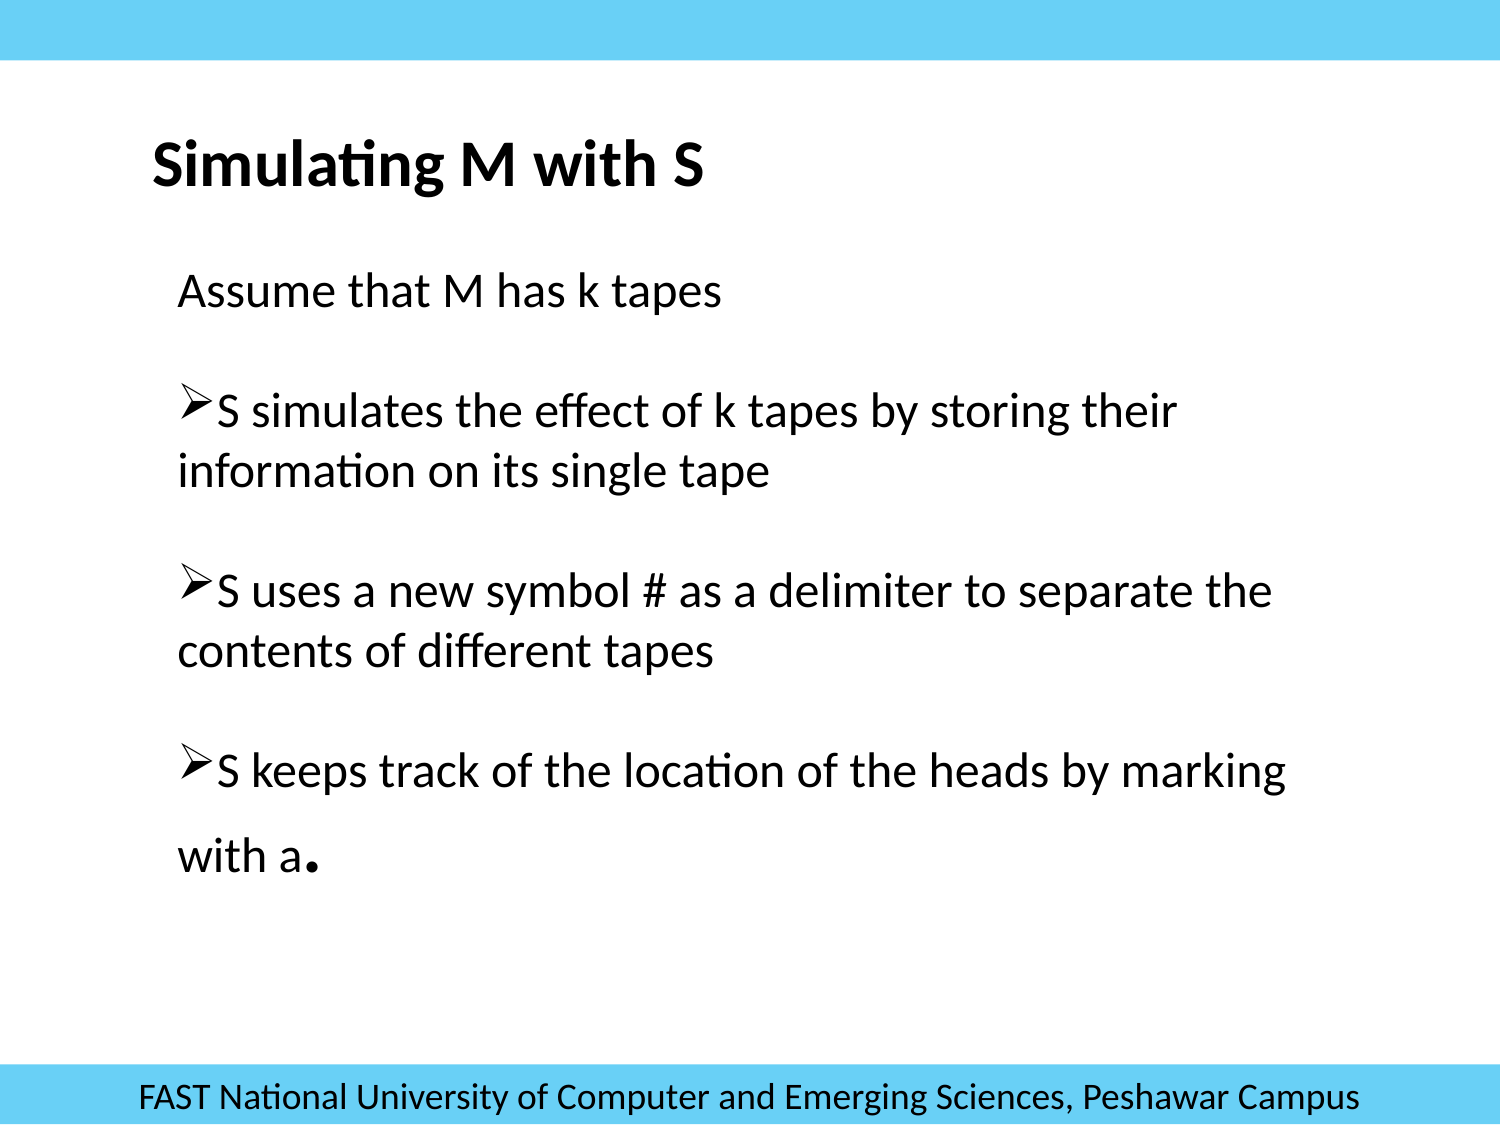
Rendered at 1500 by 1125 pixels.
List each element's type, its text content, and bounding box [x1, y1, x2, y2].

text_box Simulating M with S [137, 112, 1038, 208]
text_box Assume that M has k tapes S simulates the effect of k tapes by storing their information on its single tape S uses a new symbol # as a delimiter to separate the contents of different tapes S keeps track of the location of the heads by marking with a. [162, 249, 1400, 955]
